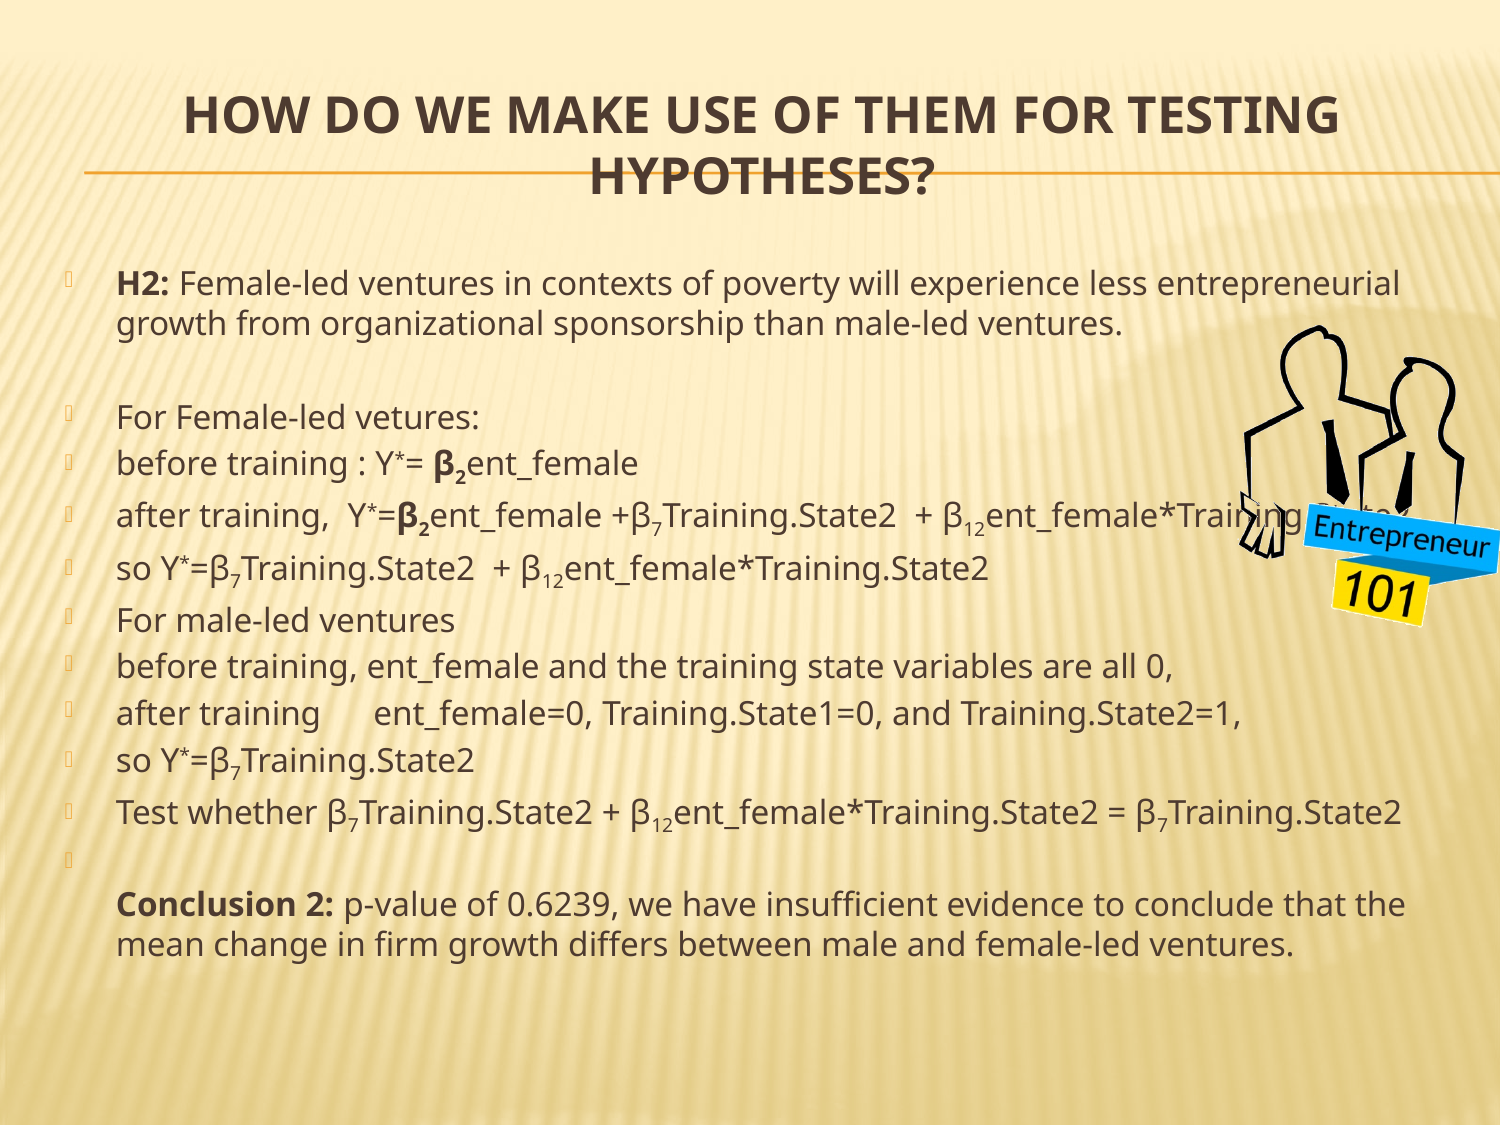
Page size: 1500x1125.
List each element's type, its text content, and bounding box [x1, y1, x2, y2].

picture [1371, 532, 1379, 537]
picture [1317, 515, 1326, 520]
picture [1376, 529, 1385, 536]
picture [1414, 537, 1419, 545]
title How do we make use of them for testing hypotheses? [50, 75, 1475, 213]
picture [1349, 522, 1355, 532]
picture [1386, 543, 1396, 549]
picture [1203, 312, 1500, 638]
picture [1480, 543, 1485, 553]
picture [1333, 523, 1342, 528]
picture [1360, 527, 1364, 537]
list H2: Female-led ventures in contexts of poverty will experience less entrepreneurial growth from organizational sponsorship than male-led ventures. For Female-led vetures: before training : Y*= β2ent_female after training, Y*=β2ent_female +β7Training.State2 + β12ent_female*Training.State2, so Y*=β7Training.State2 + β12ent_female*Training.State2 For male-led ventures before training, ent_female and the training state variables are all 0, after training ent_female=0, Training.State1=0, and Training.State2=1, so Y*=β7Training.State2 Test whether β7Training.State2 + β12ent_female*Training.State2 = β7Training.State2 Conclusion 2: p-value of 0.6239, we have insufficient evidence to conclude that the mean change in firm growth differs between male and female-led ventures. [50, 254, 1475, 1125]
picture [1397, 533, 1401, 544]
